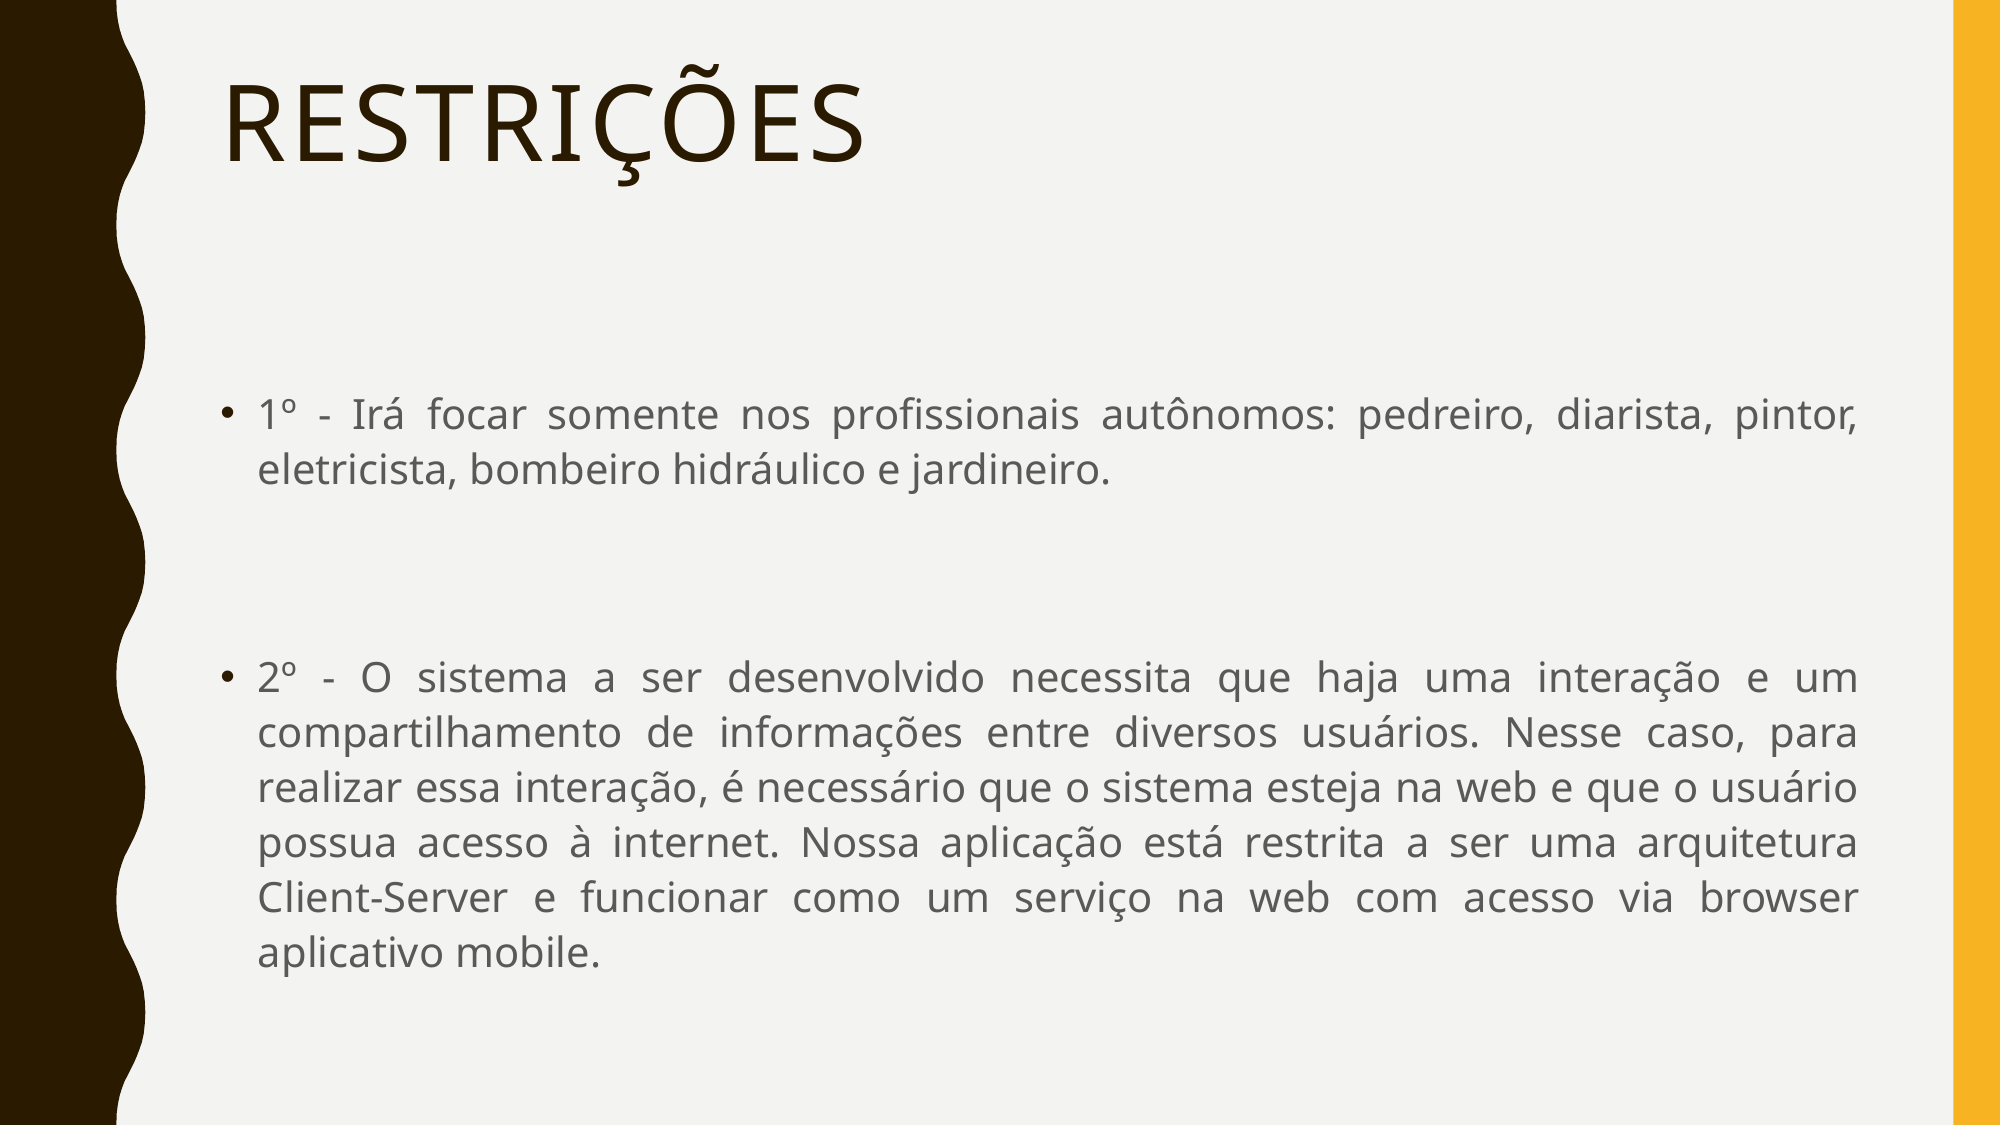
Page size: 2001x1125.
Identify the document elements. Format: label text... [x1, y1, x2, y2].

list 1º - Irá focar somente nos profissionais autônomos: pedreiro, diarista, pintor, eletricista, bombeiro hidráulico e jardineiro. 2º - O sistema a ser desenvolvido necessita que haja uma interação e um compartilhamento de informações entre diversos usuários. Nesse caso, para realizar essa interação, é necessário que o sistema esteja na web e que o usuário possua acesso à internet. Nossa aplicação está restrita a ser uma arquitetura Client-Server e funcionar como um serviço na web com acesso via browser aplicativo mobile. [205, 375, 1875, 965]
title Restrições [205, 62, 1875, 308]
